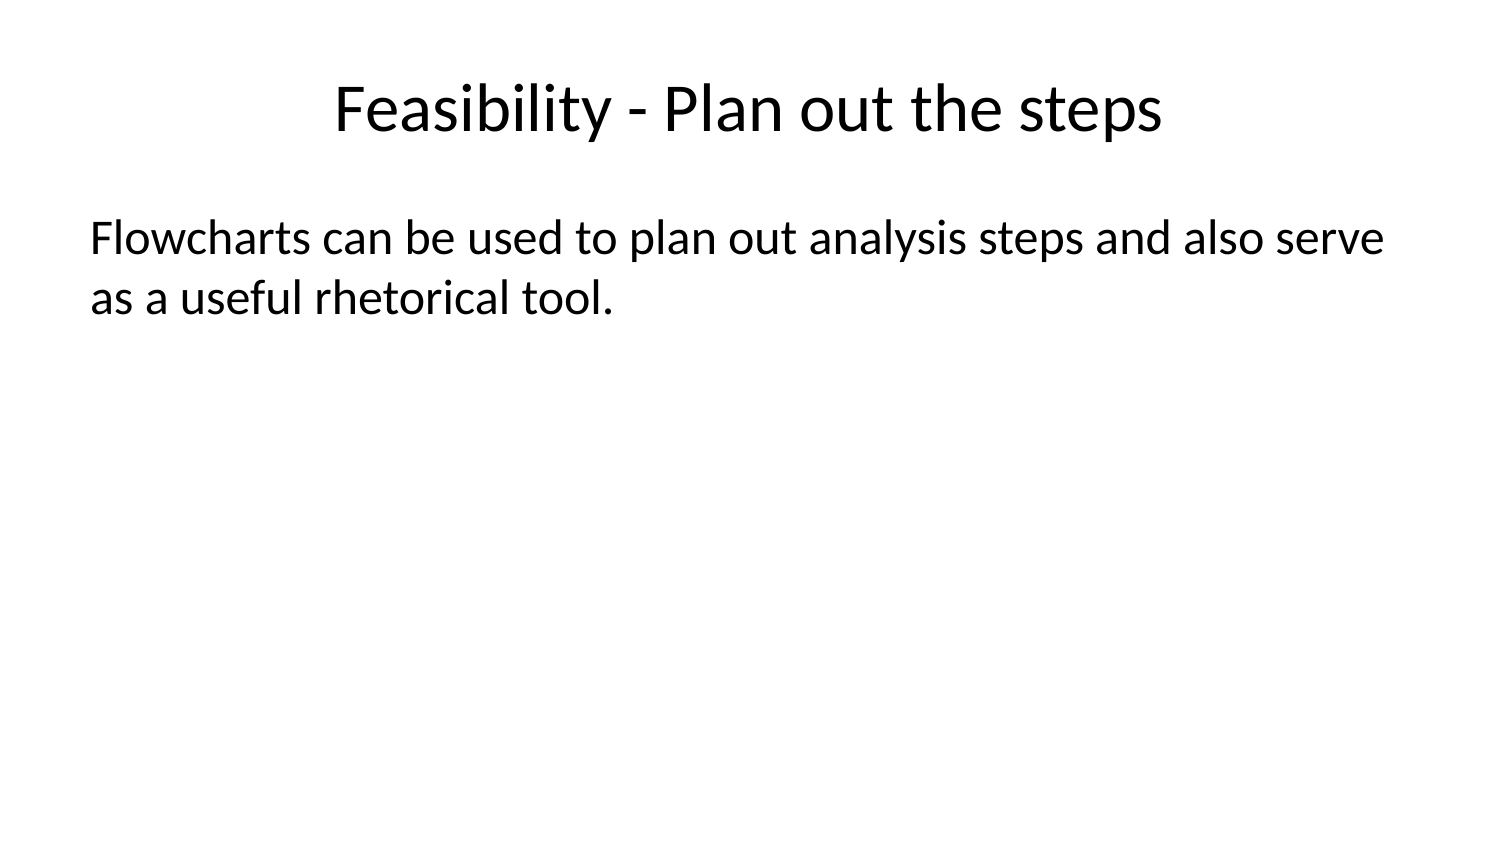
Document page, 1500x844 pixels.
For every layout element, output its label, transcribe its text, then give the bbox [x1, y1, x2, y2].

title Feasibility - Plan out the steps [75, 33, 1425, 175]
list Flowcharts can be used to plan out analysis steps and also serve as a useful rhetorical tool. [75, 196, 1425, 754]
